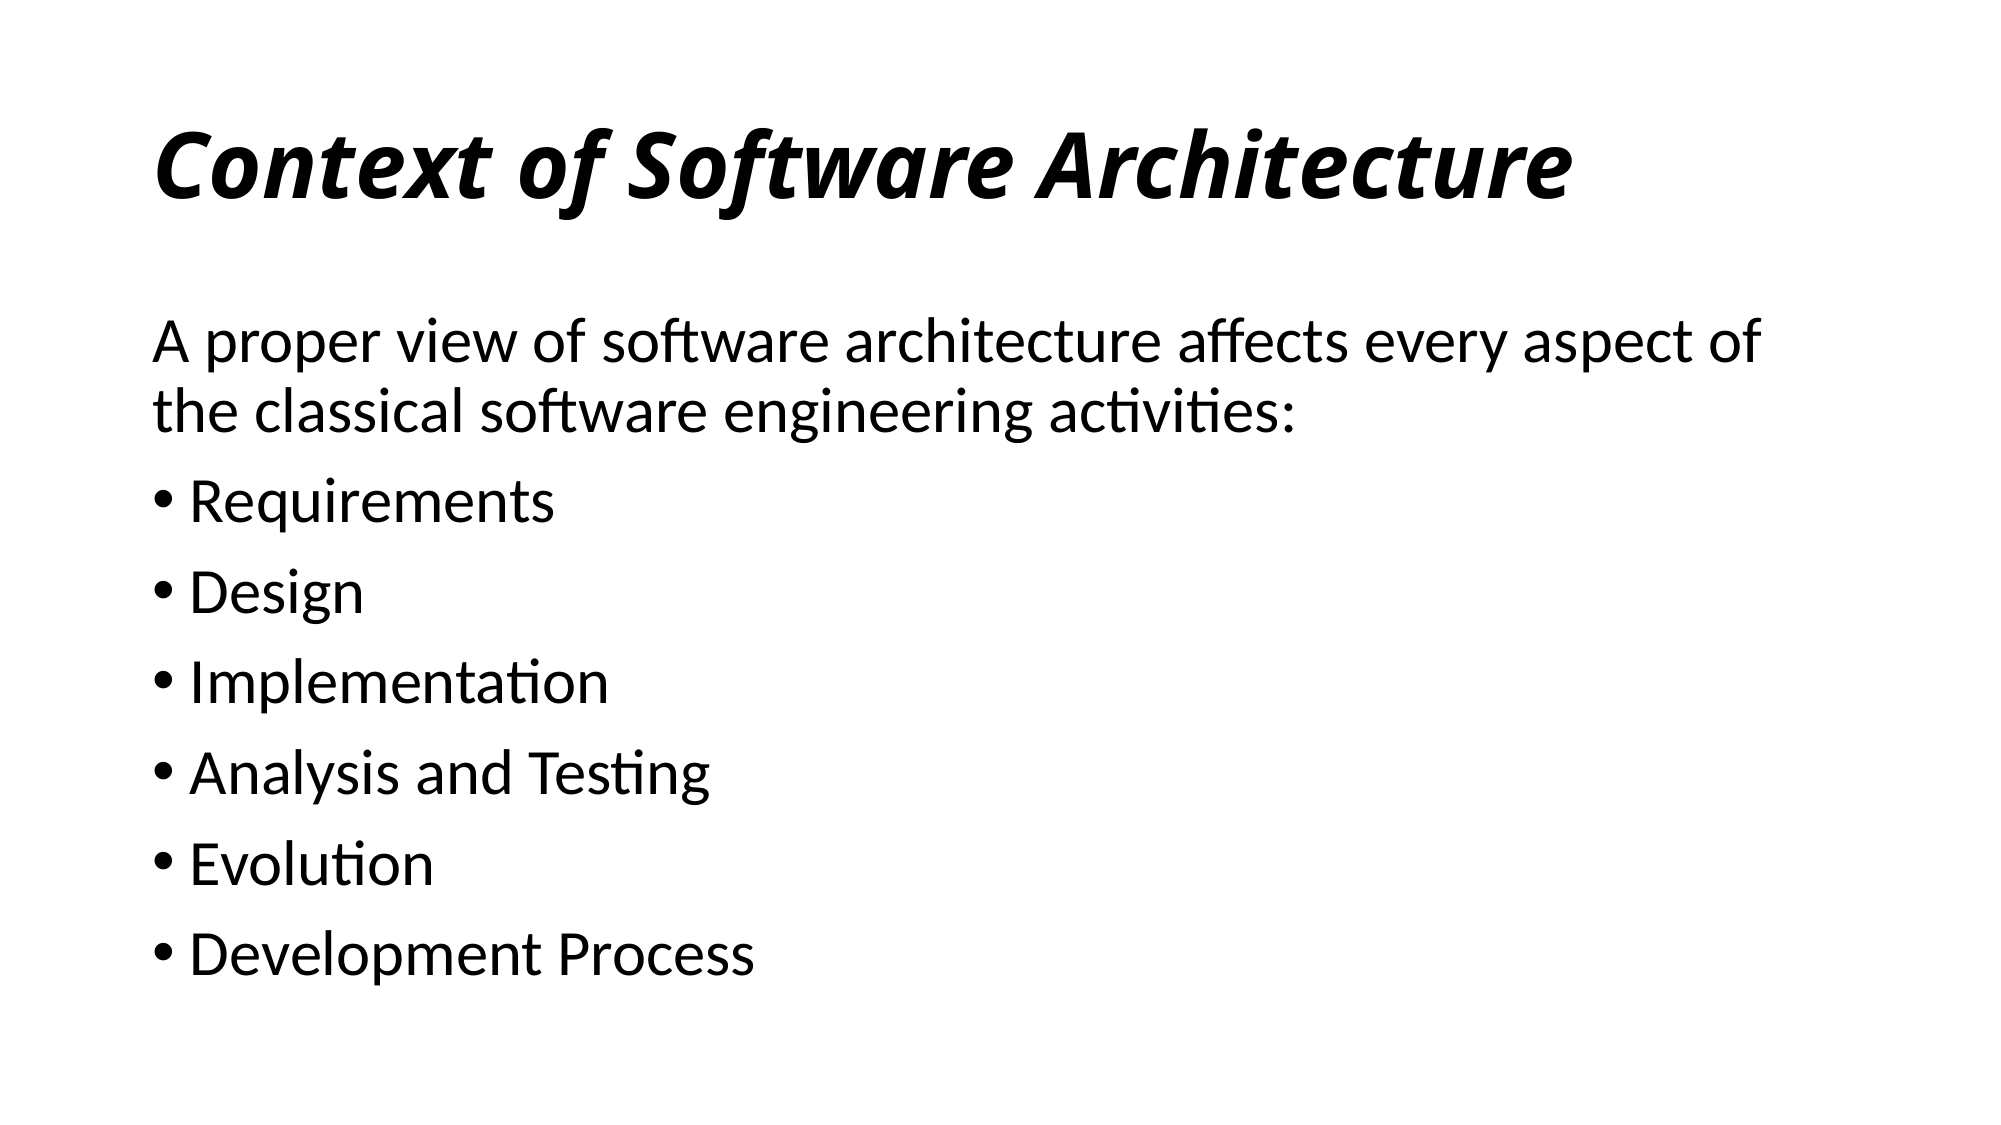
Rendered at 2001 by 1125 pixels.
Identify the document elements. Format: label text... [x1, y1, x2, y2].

list A proper view of software architecture affects every aspect of the classical software engineering activities: Requirements Design Implementation Analysis and Testing Evolution Development Process [137, 299, 1863, 1093]
title Context of Software Architecture [137, 59, 1863, 278]
